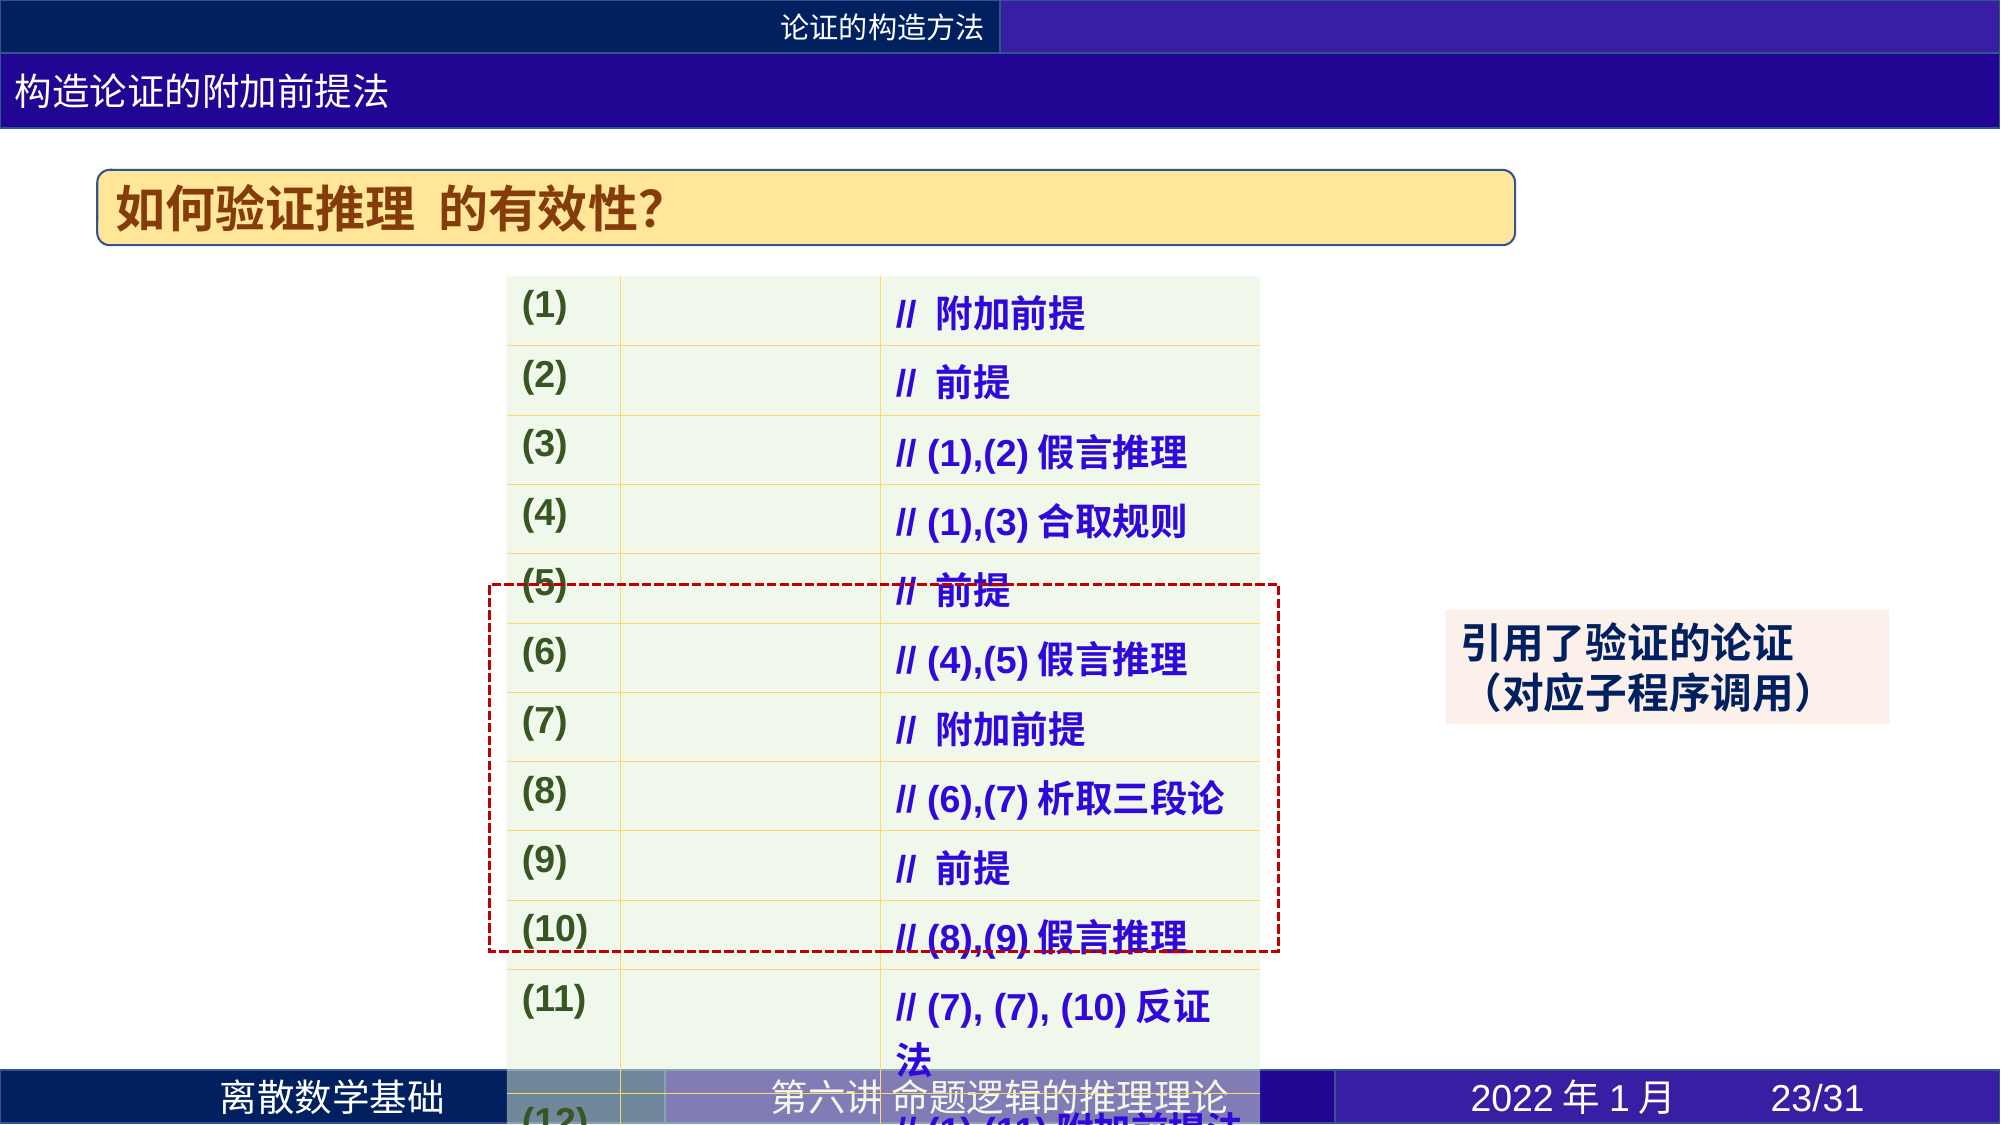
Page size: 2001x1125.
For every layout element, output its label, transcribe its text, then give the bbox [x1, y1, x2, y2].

text_box [999, 0, 2000, 52]
text_box 2022年1月 23/31 [1334, 1069, 2000, 1124]
text_box 论证的构造方法 [0, 0, 999, 52]
text_box 第六讲 命题逻辑的推理理论 [1261, 1069, 1334, 1124]
text_box 构造论证的附加前提法 [0, 52, 2000, 129]
text_box [488, 583, 1280, 952]
text_box 离散数学基础 [0, 1069, 506, 1124]
